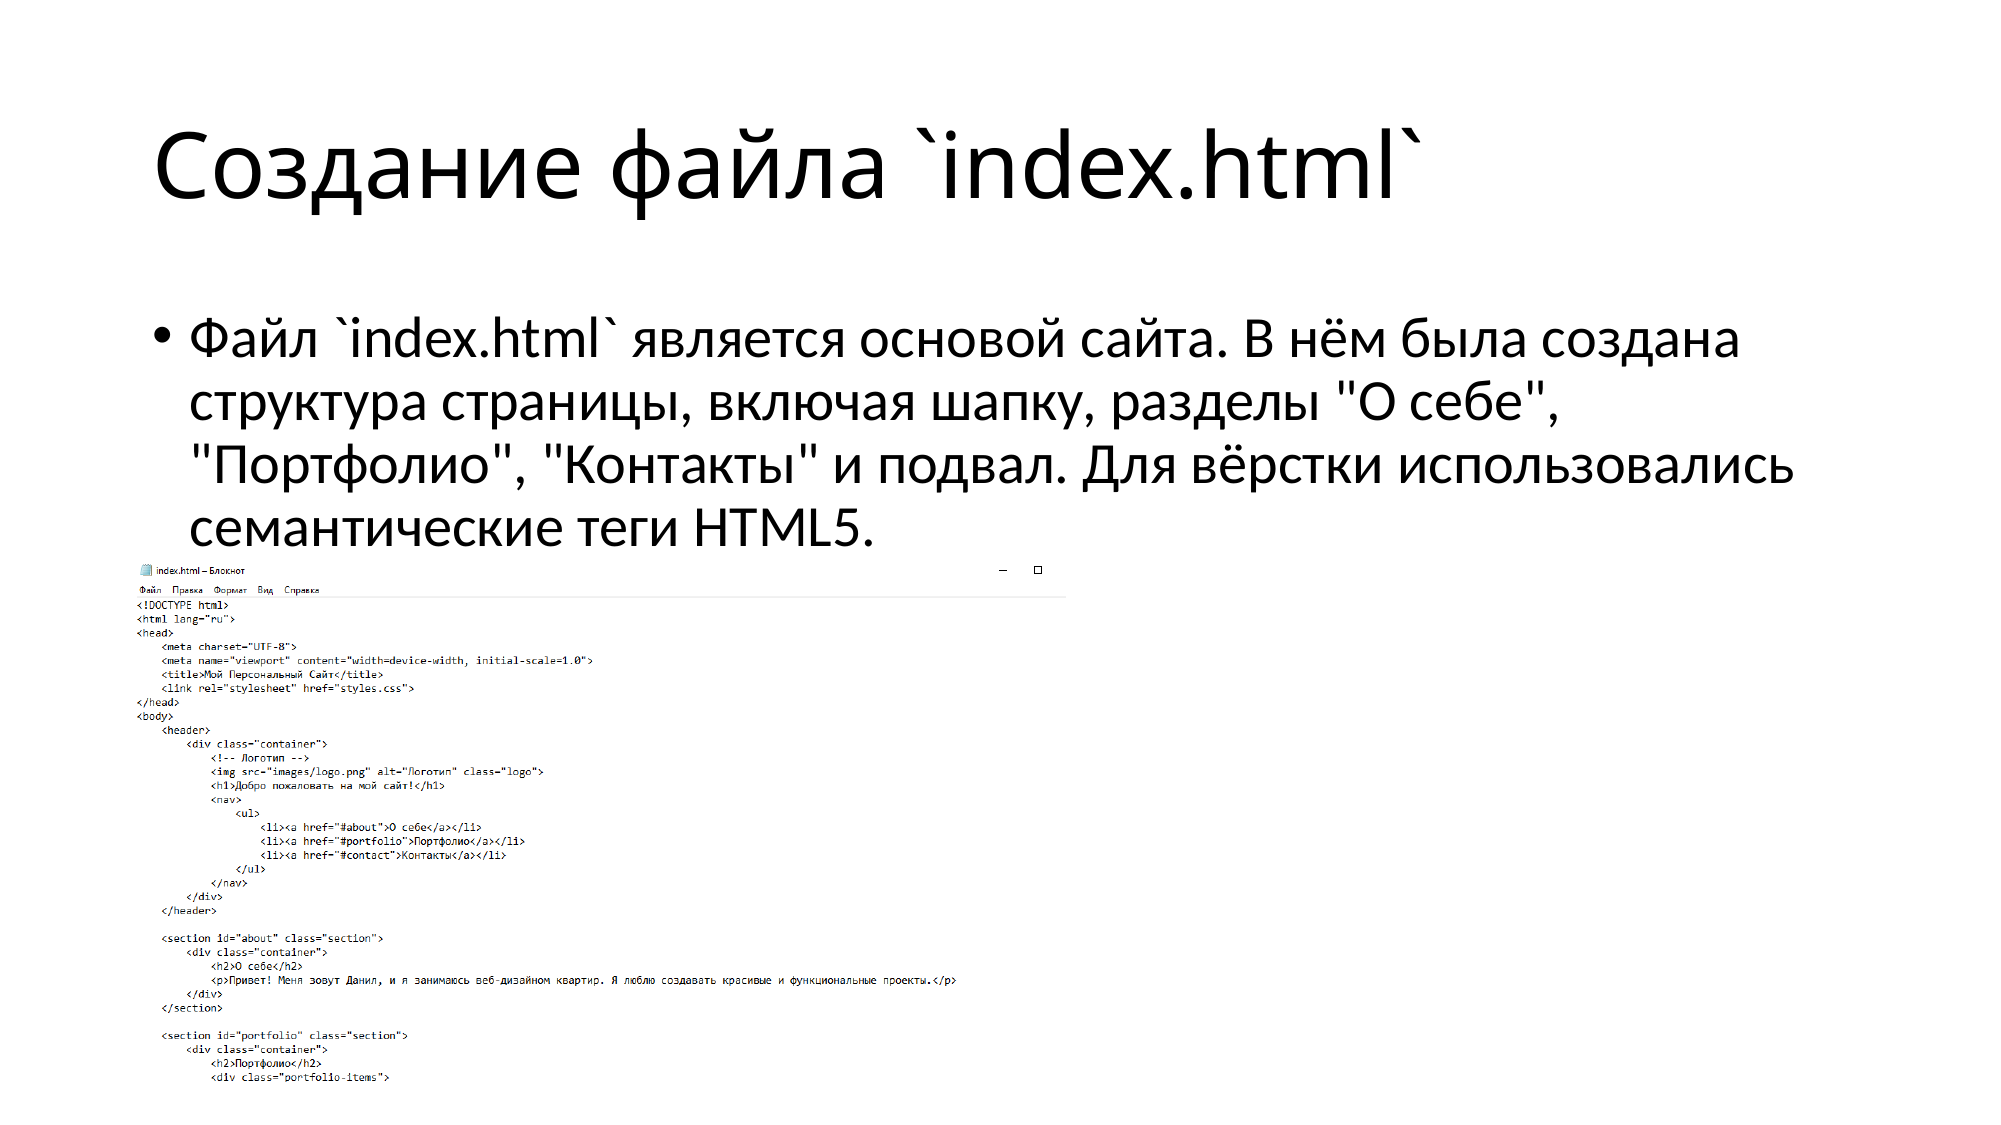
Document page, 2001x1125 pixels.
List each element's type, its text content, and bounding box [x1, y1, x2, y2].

title Создание файла `index.html` [137, 59, 1863, 278]
list Файл `index.html` является основой сайта. В нём была создана структура страницы, включая шапку, разделы "О себе", "Портфолио", "Контакты" и подвал. Для вёрстки использовались семантические теги HTML5. [137, 299, 1863, 1014]
picture [137, 562, 1066, 1082]
